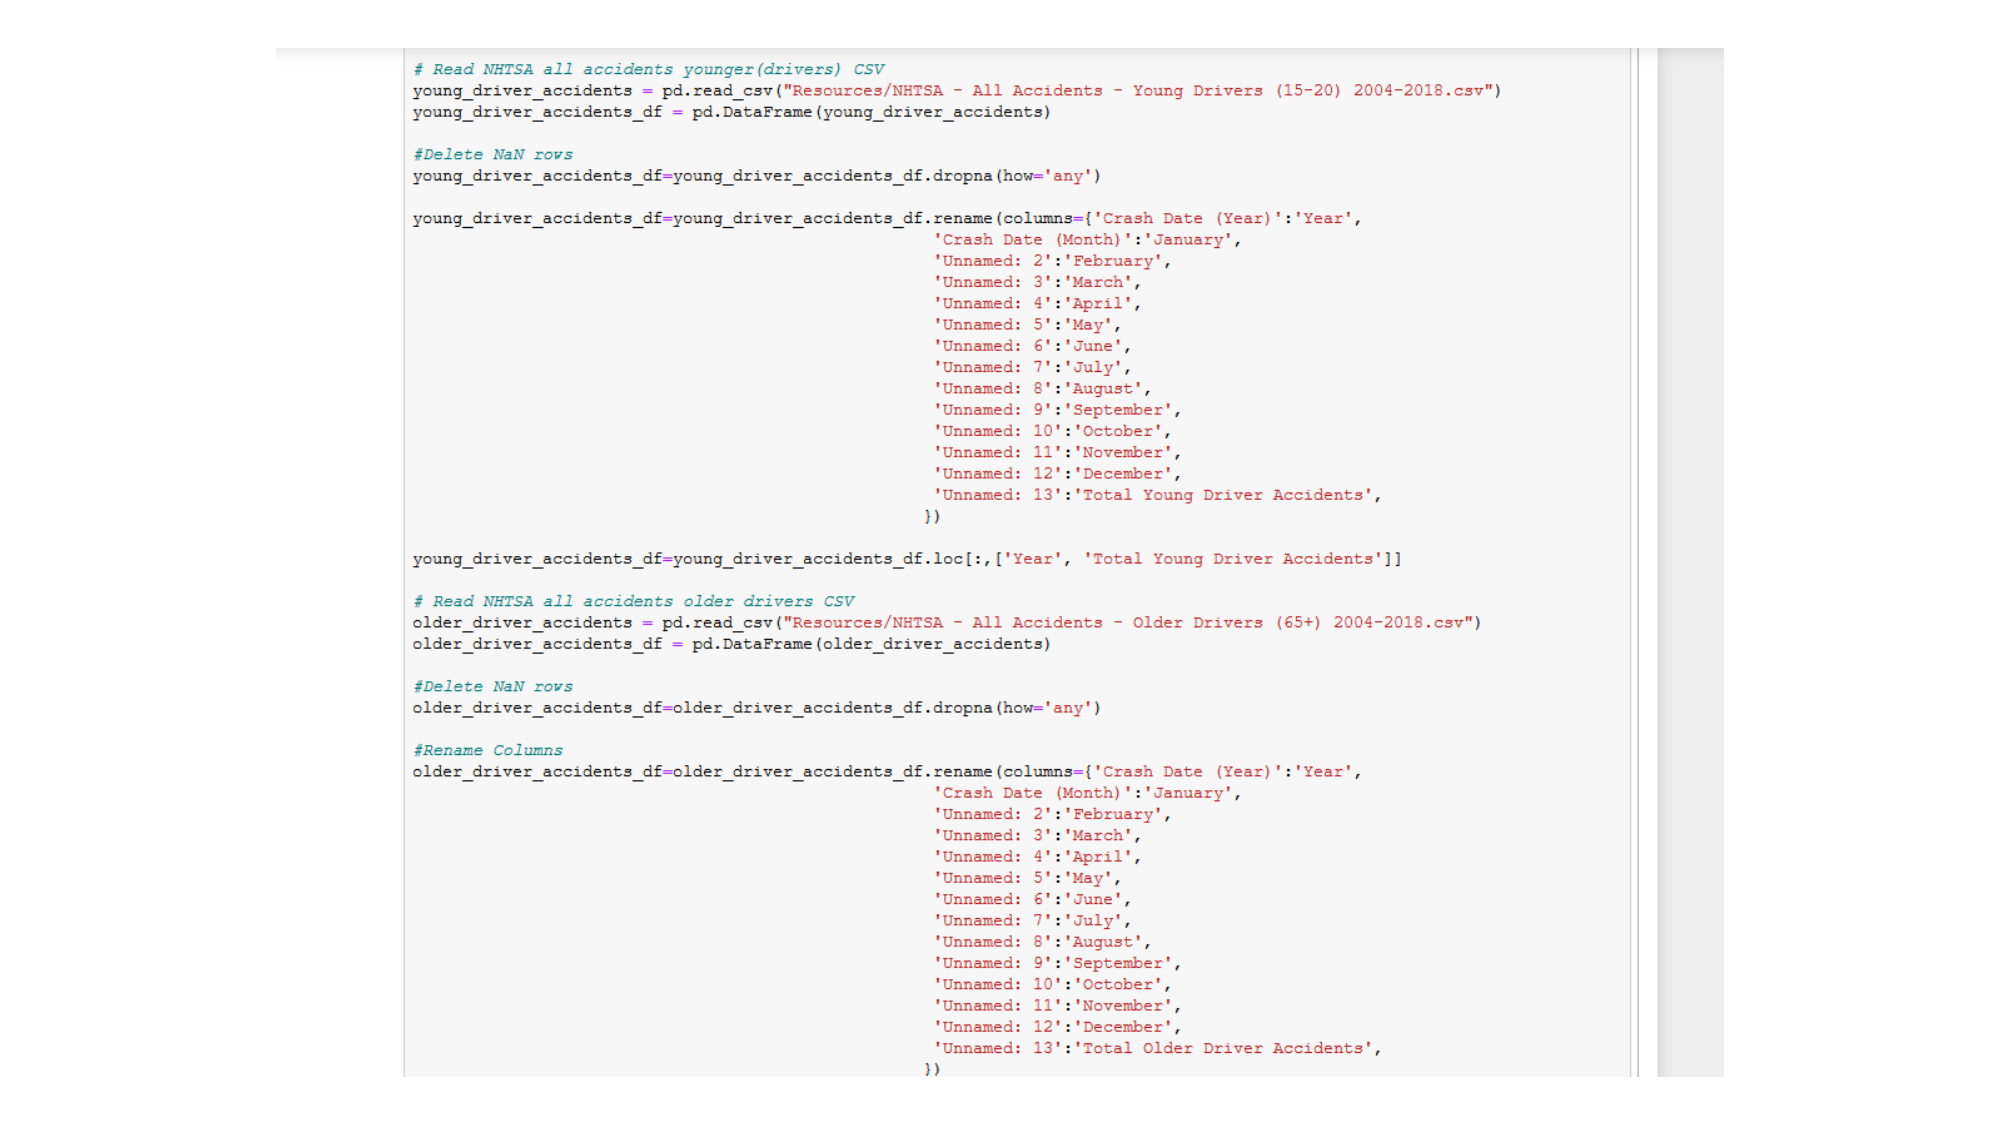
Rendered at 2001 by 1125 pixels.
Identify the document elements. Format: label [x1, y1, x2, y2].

picture [276, 48, 1724, 1077]
